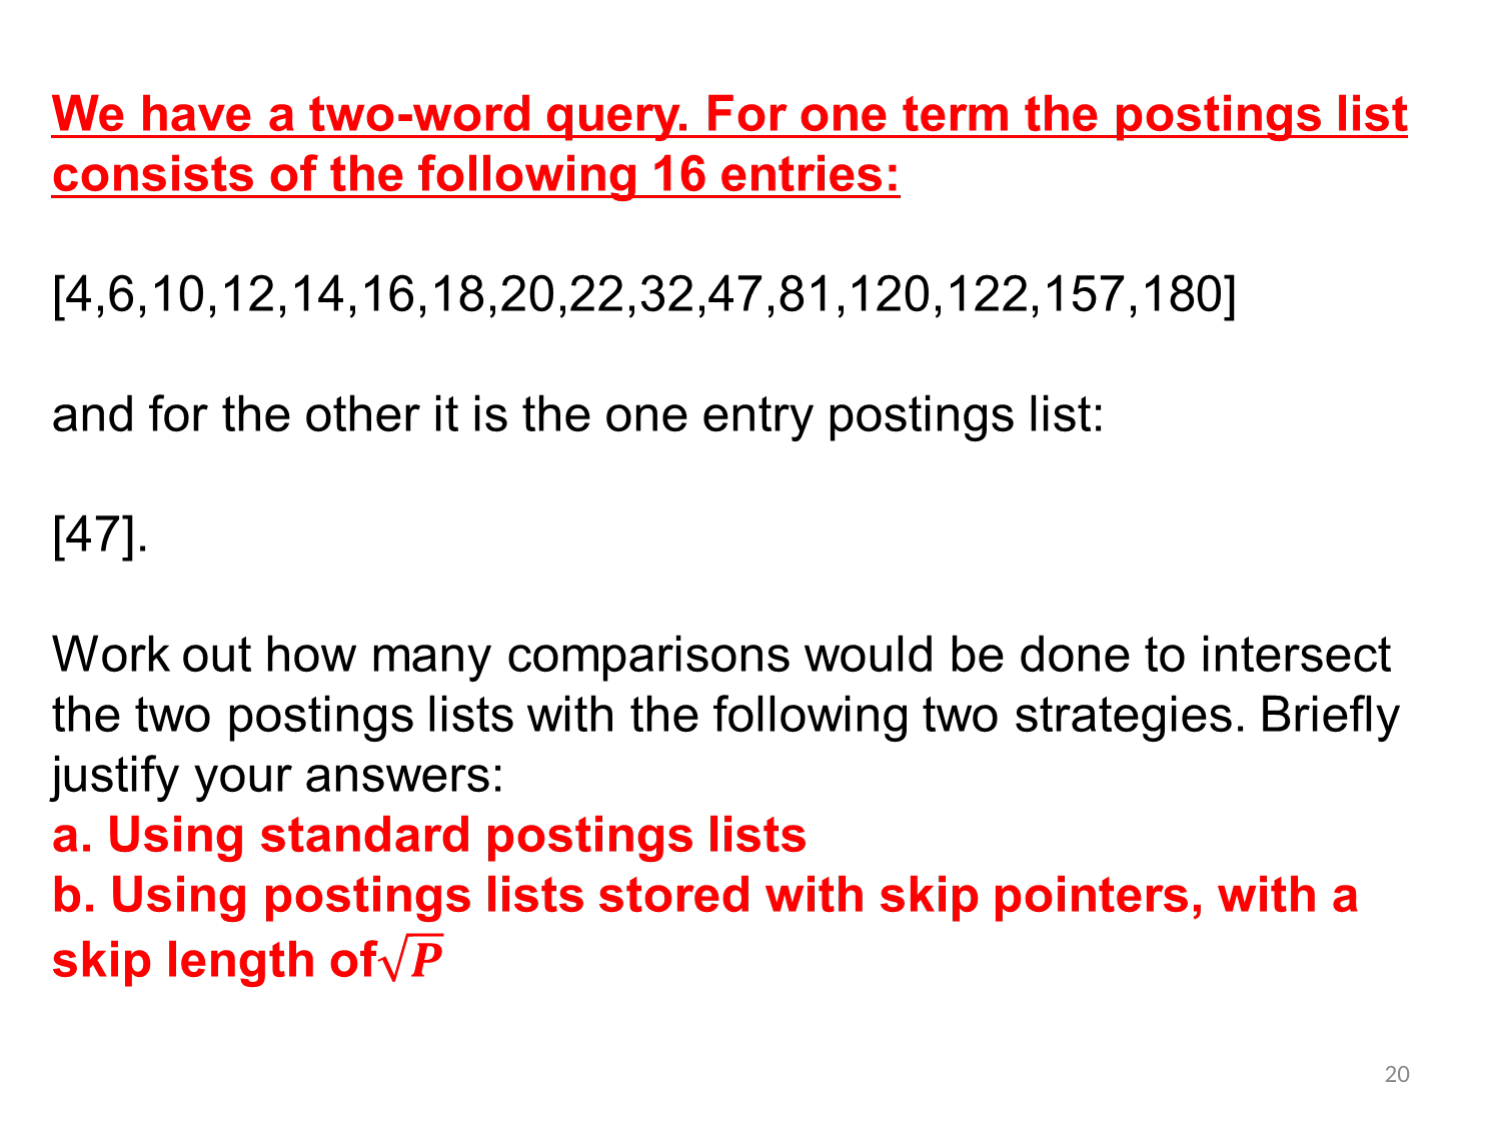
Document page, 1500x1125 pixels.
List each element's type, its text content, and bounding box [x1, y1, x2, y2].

slide_number 20 [1074, 1042, 1425, 1103]
text_box [37, 74, 1488, 1005]
